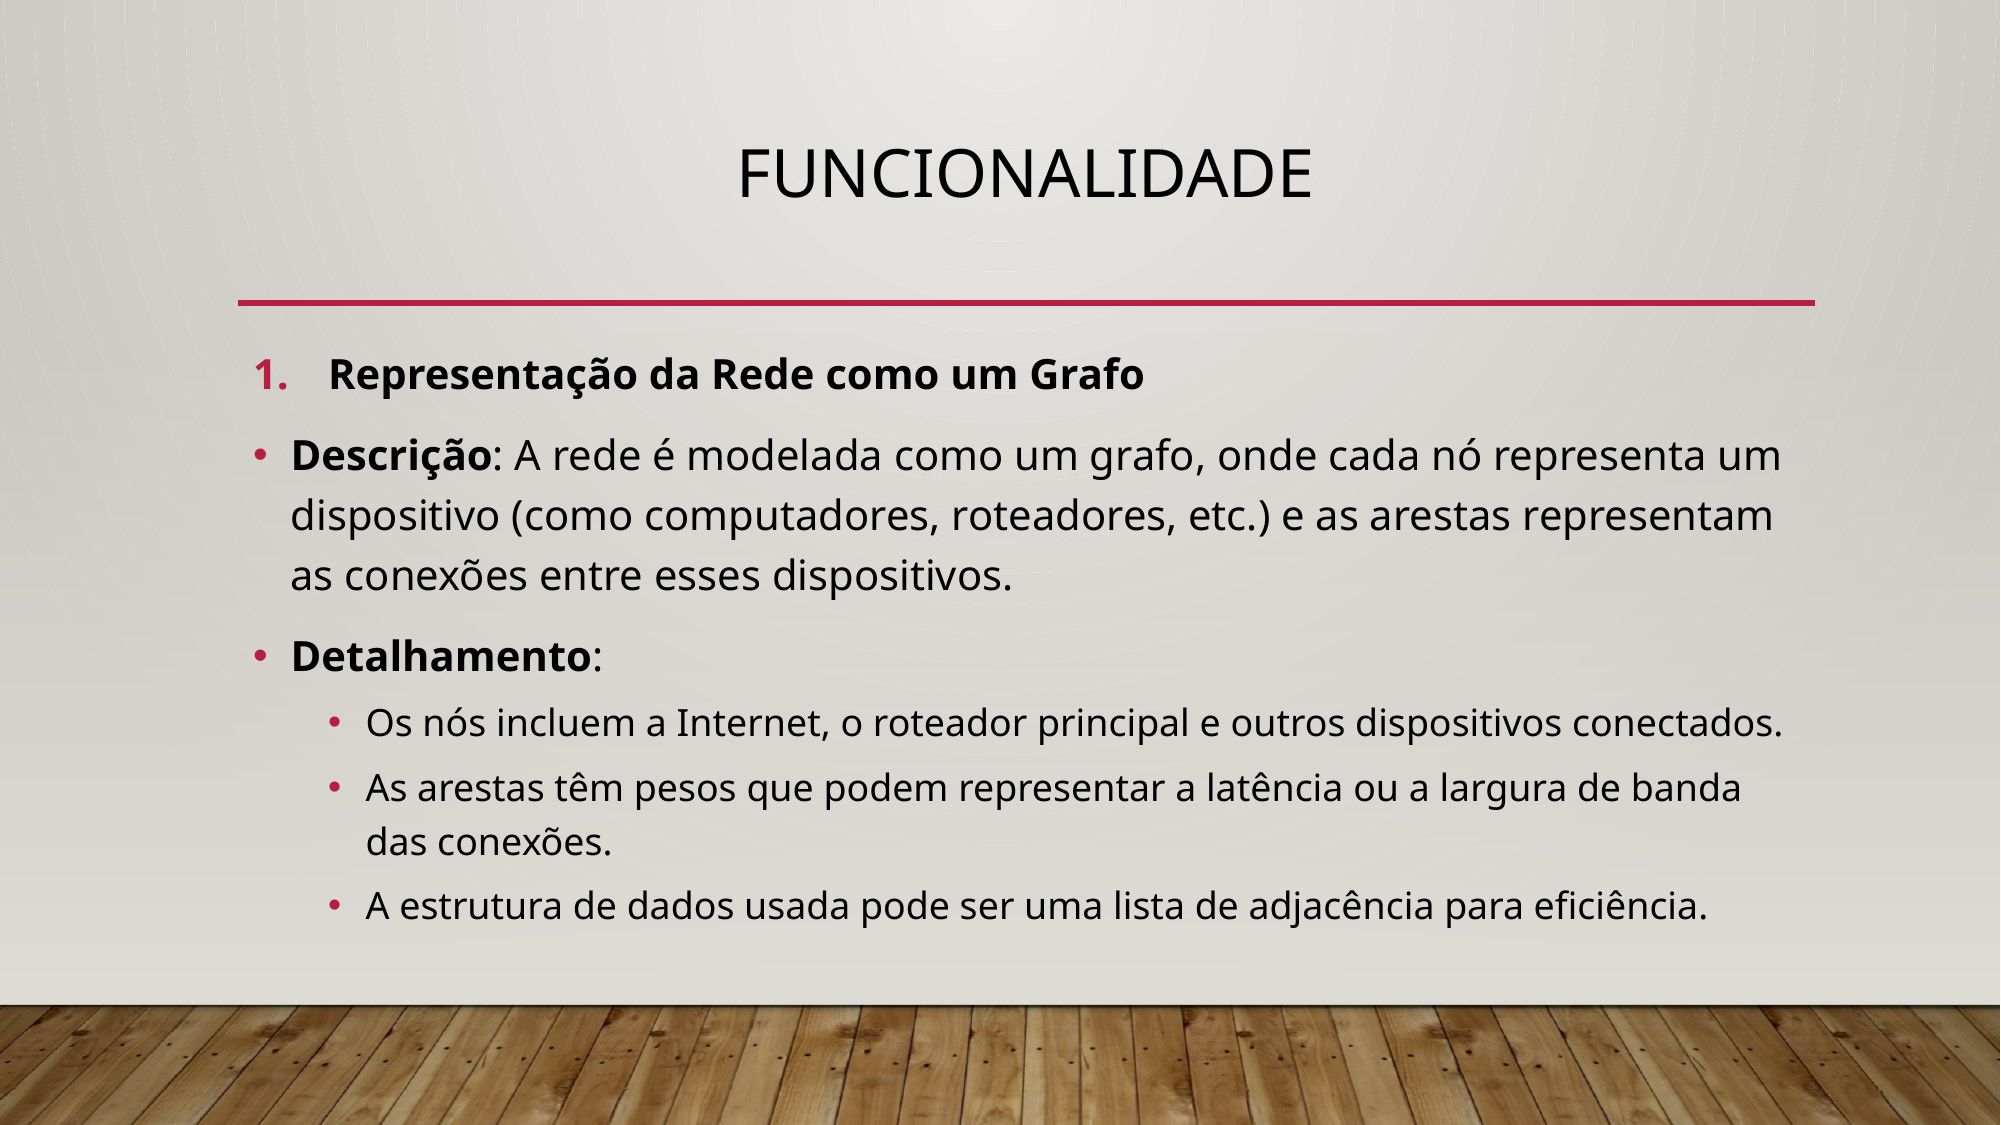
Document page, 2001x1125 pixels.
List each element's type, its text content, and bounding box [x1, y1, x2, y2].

list Representação da Rede como um Grafo Descrição: A rede é modelada como um grafo, onde cada nó representa um dispositivo (como computadores, roteadores, etc.) e as arestas representam as conexões entre esses dispositivos. Detalhamento: Os nós incluem a Internet, o roteador principal e outros dispositivos conectados. As arestas têm pesos que podem representar a latência ou a largura de banda das conexões. A estrutura de dados usada pode ser uma lista de adjacência para eficiência. [238, 330, 1814, 897]
picture [0, 1005, 2000, 1125]
title Funcionalidade [238, 131, 1814, 305]
